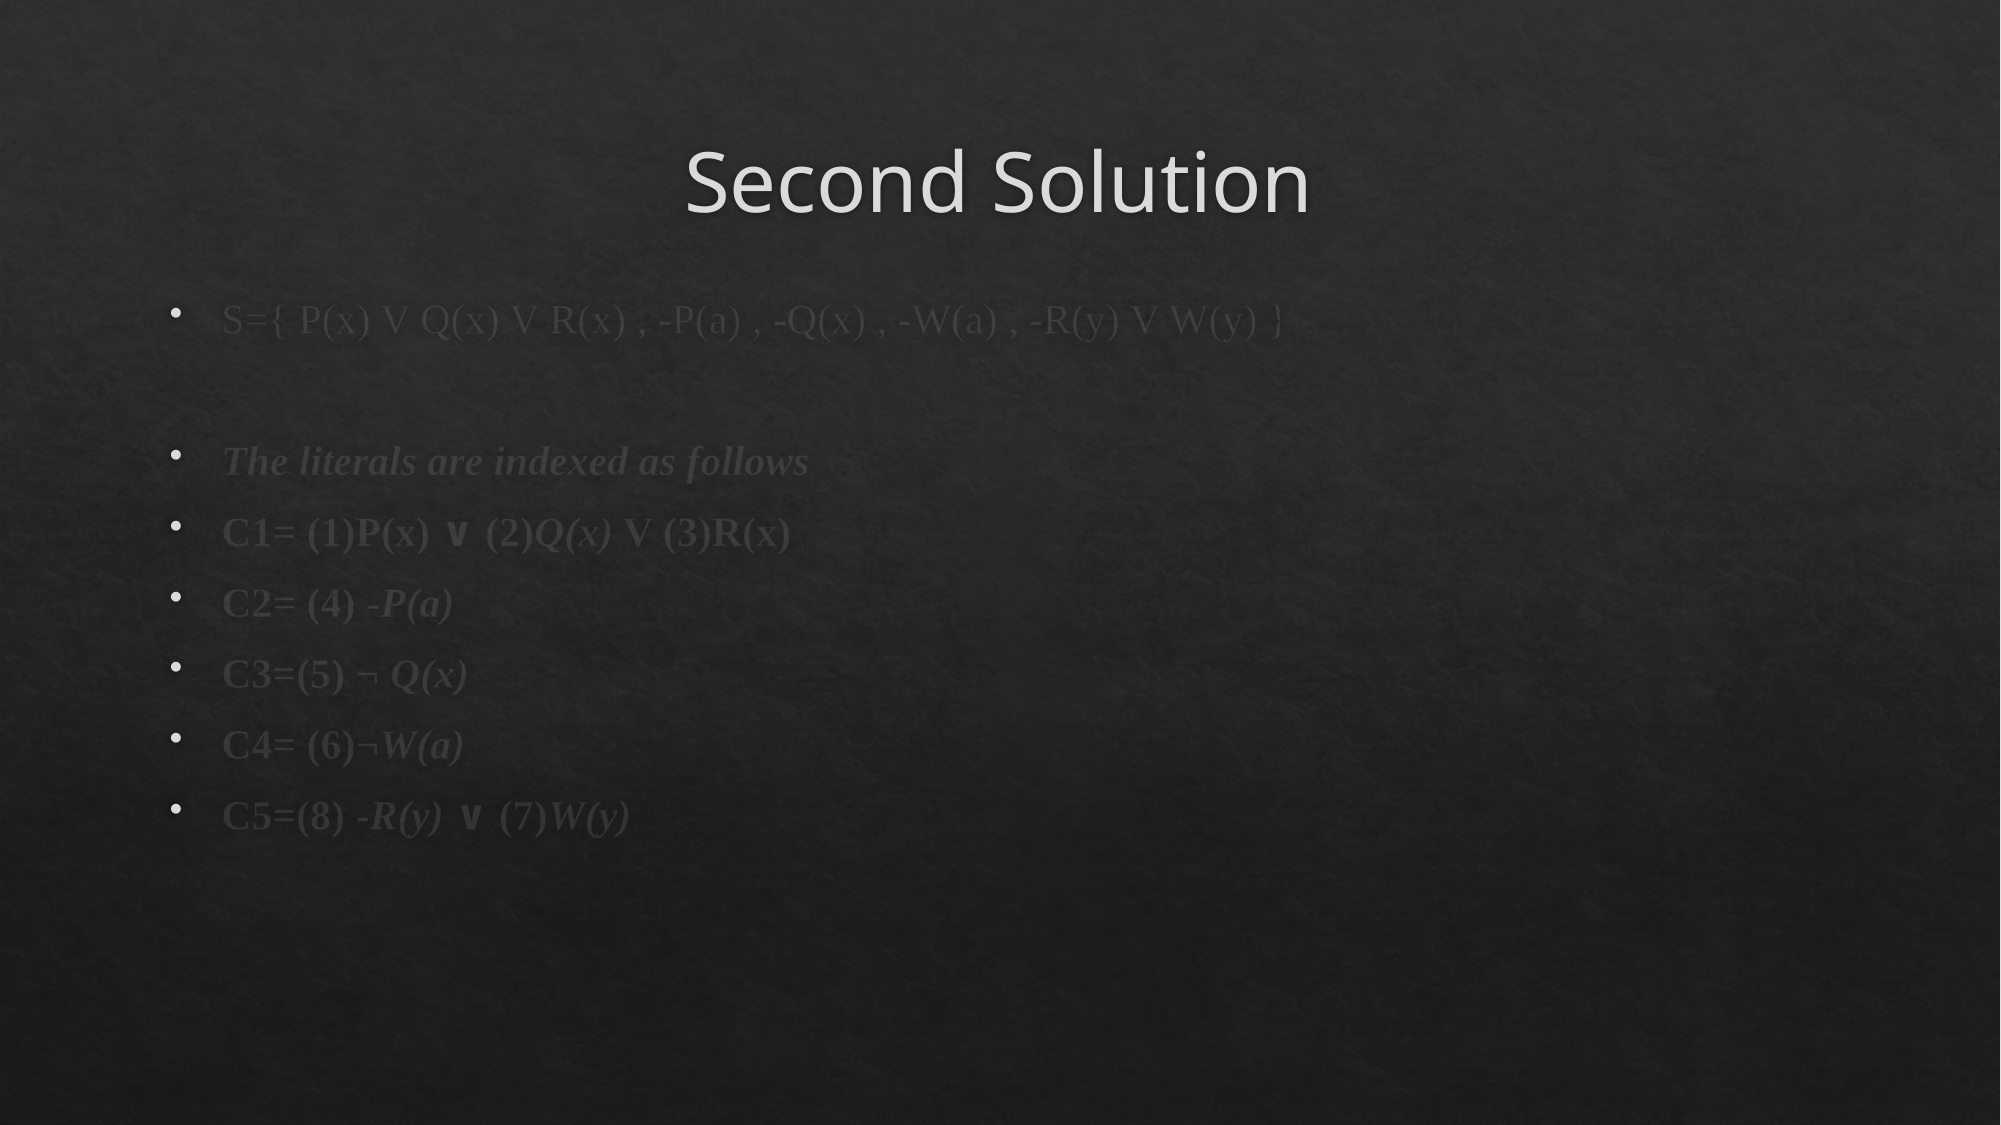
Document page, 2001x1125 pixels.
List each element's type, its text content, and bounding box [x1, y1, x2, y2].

title Second Solution [149, 99, 1849, 260]
list S={ P(x) V Q(x) V R(x) , -P(a) , -Q(x) , -W(a) , -R(y) V W(y) } The literals are indexed as follows​ C1= (1)P(x) ∨ (2)Q(x)​ V (3)R(x) C2= (4) -P(a)​ C3=(5) ¬ Q(x) C4= (6)¬W(a)​ C5=(8) -R(y) ∨ (7)W(y) [149, 284, 1849, 950]
